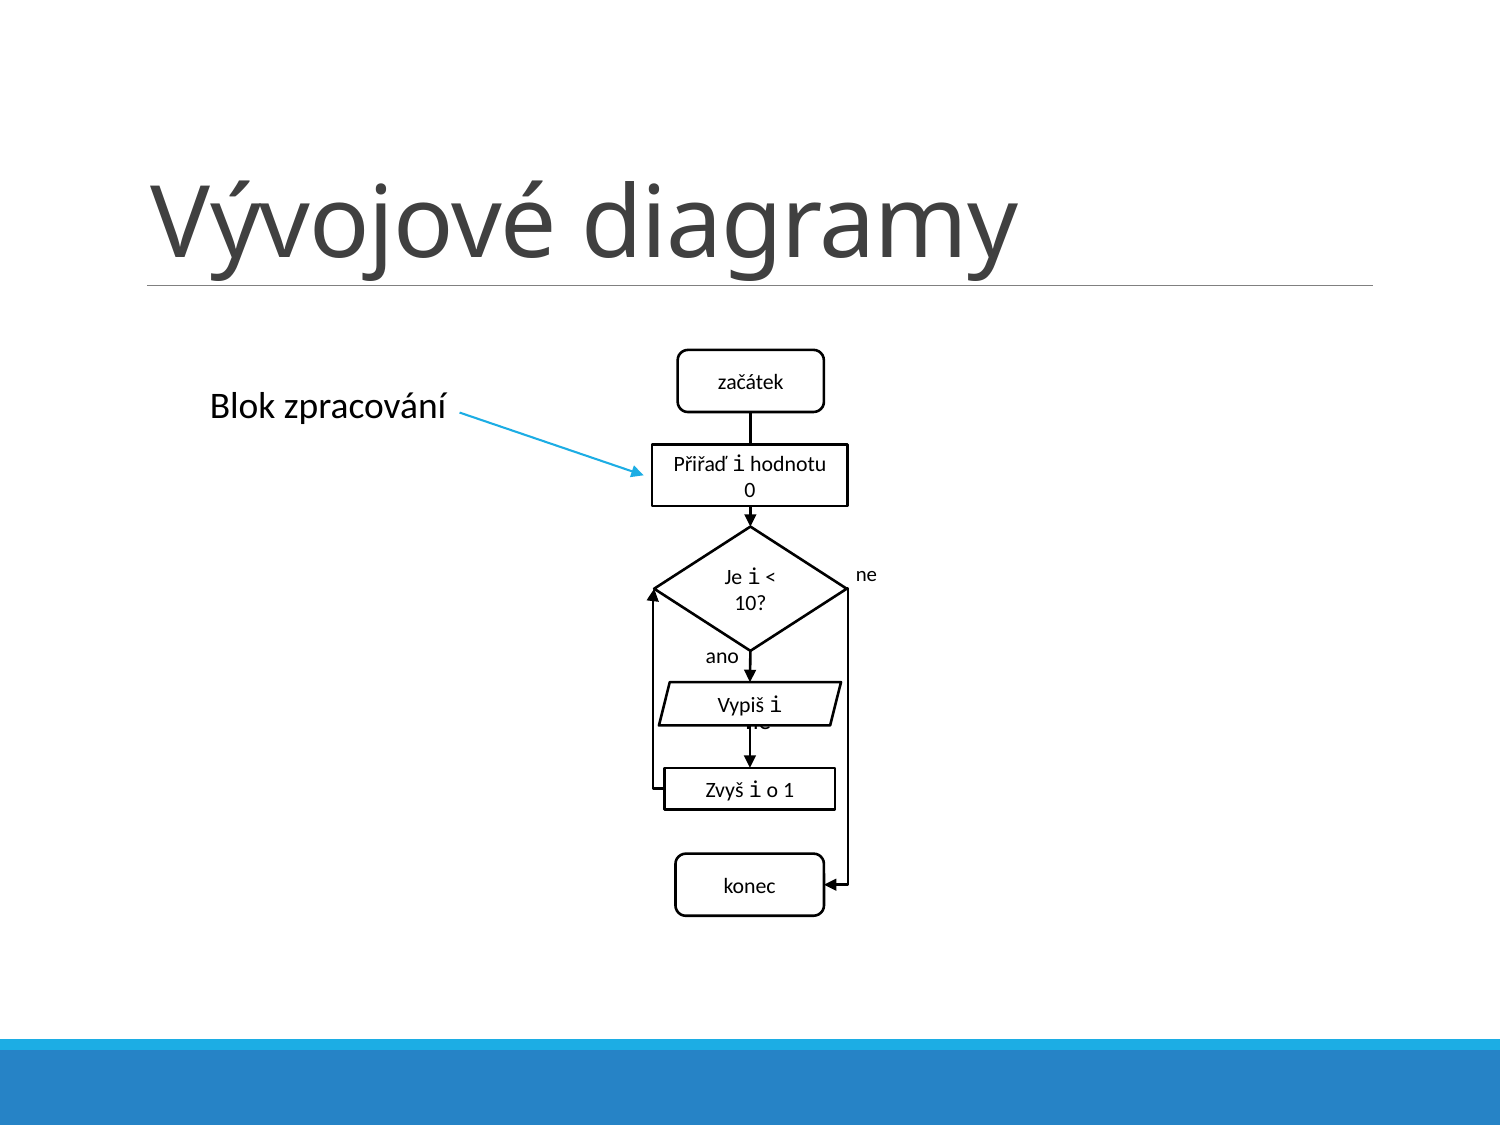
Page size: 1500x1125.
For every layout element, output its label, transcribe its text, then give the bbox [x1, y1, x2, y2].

text_box ne [859, 553, 942, 593]
text_box Blok zpracování [194, 373, 490, 434]
title Vývojové diagramy [135, 47, 1373, 285]
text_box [459, 412, 645, 476]
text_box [651, 349, 849, 917]
